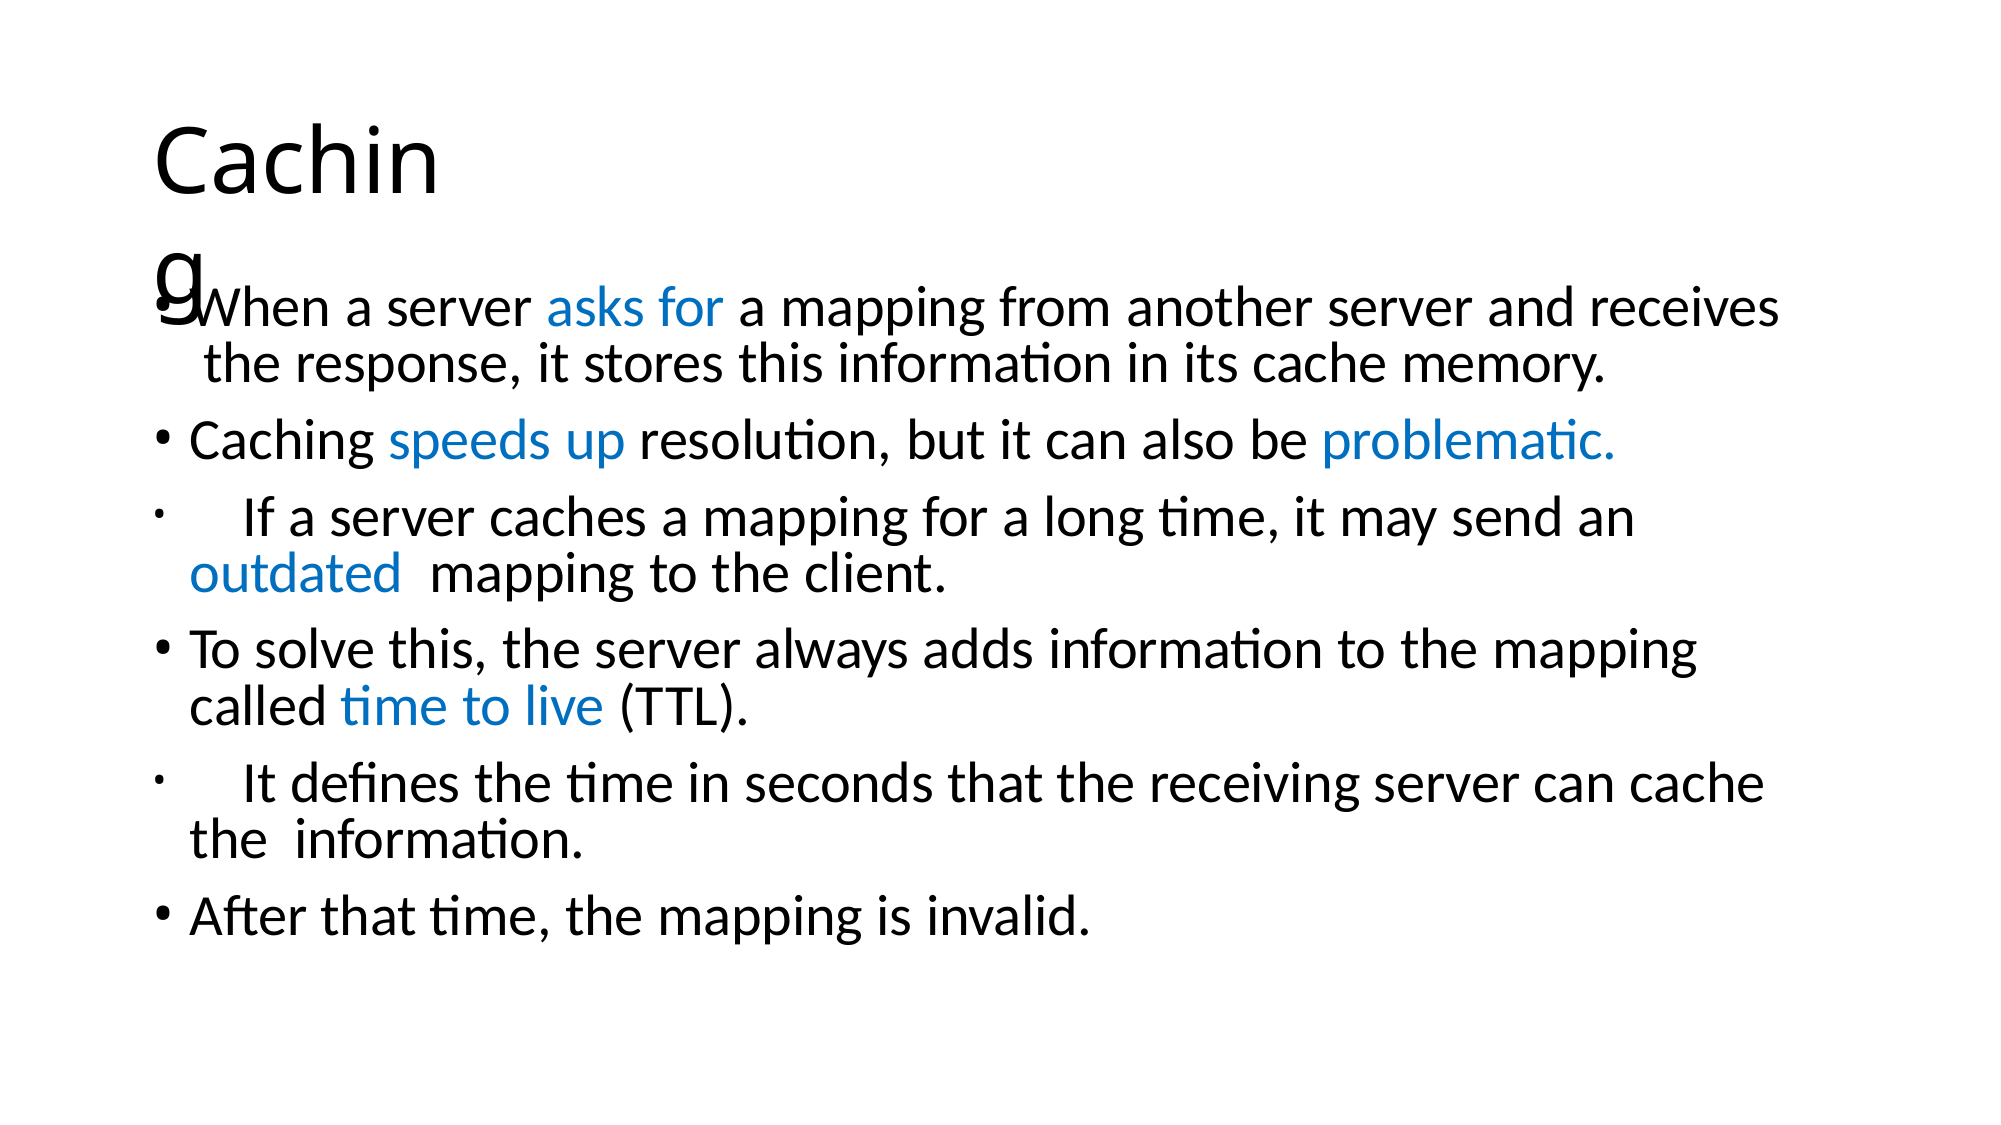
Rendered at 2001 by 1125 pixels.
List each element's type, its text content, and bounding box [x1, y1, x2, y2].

text_box When a server asks for a mapping from another server and receives the response, it stores this information in its cache memory. Caching speeds up resolution, but it can also be problematic. If a server caches a mapping for a long time, it may send an outdated mapping to the client. To solve this, the server always adds information to the mapping called time to live (TTL). It defines the time in seconds that the receiving server can cache the information. After that time, the mapping is invalid. [150, 266, 1836, 947]
title Caching [150, 100, 445, 266]
